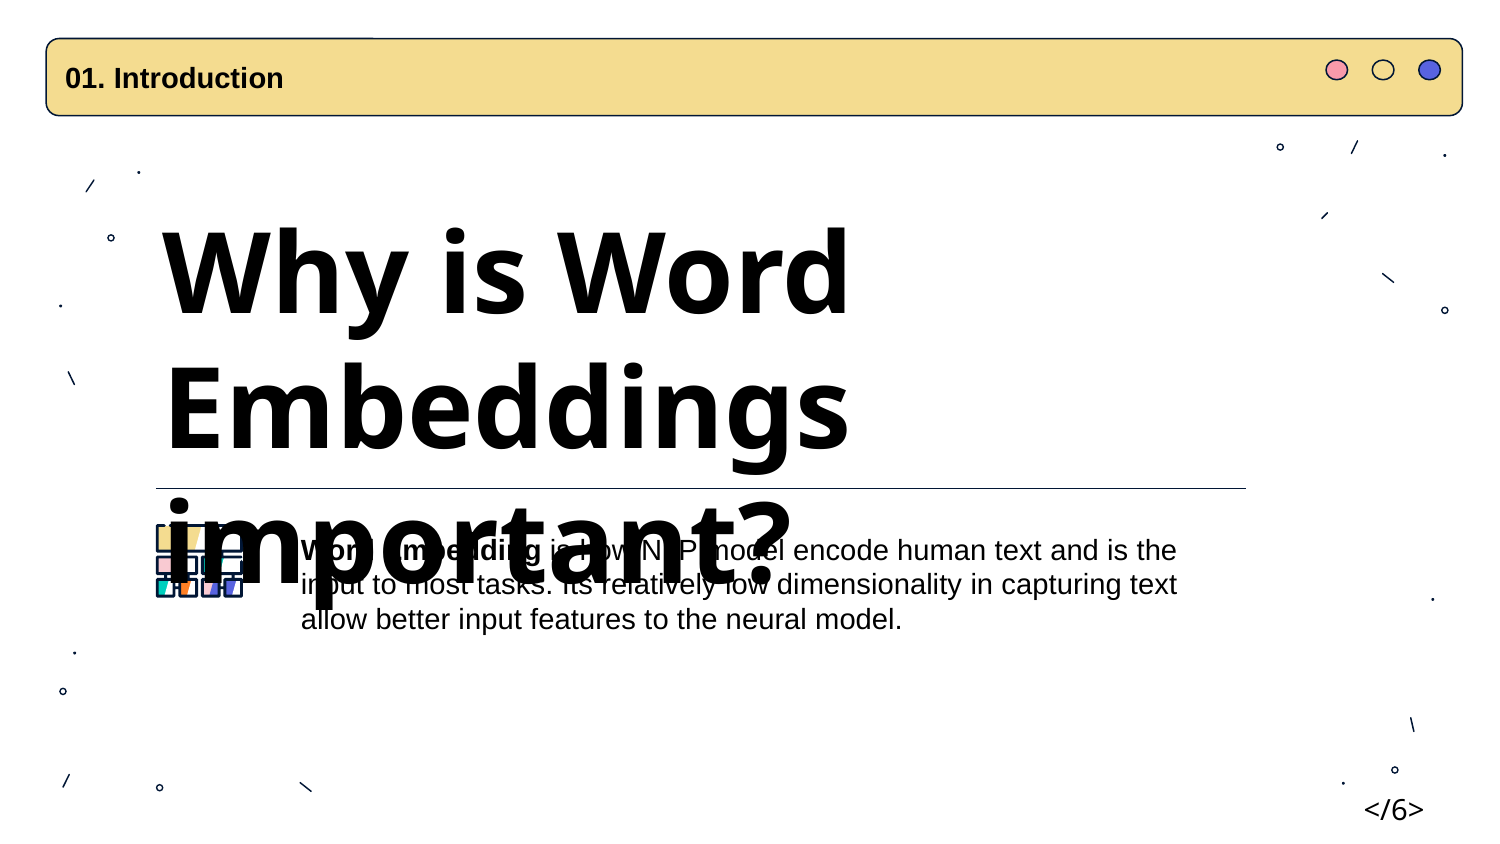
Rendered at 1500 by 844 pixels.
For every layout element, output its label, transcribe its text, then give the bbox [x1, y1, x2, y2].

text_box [1341, 597, 1435, 785]
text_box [58, 170, 141, 386]
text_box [1276, 139, 1449, 315]
text_box Why is Word Embeddings important? [147, 193, 1255, 614]
text_box </6> [1348, 783, 1498, 834]
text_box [155, 523, 244, 598]
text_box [45, 38, 1463, 116]
text_box Word Embedding is how NLP model encode human text and is the input to most tasks. Its relatively low dimensionality in capturing text allow better input features to the neural model. [286, 614, 1246, 643]
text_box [58, 651, 313, 793]
